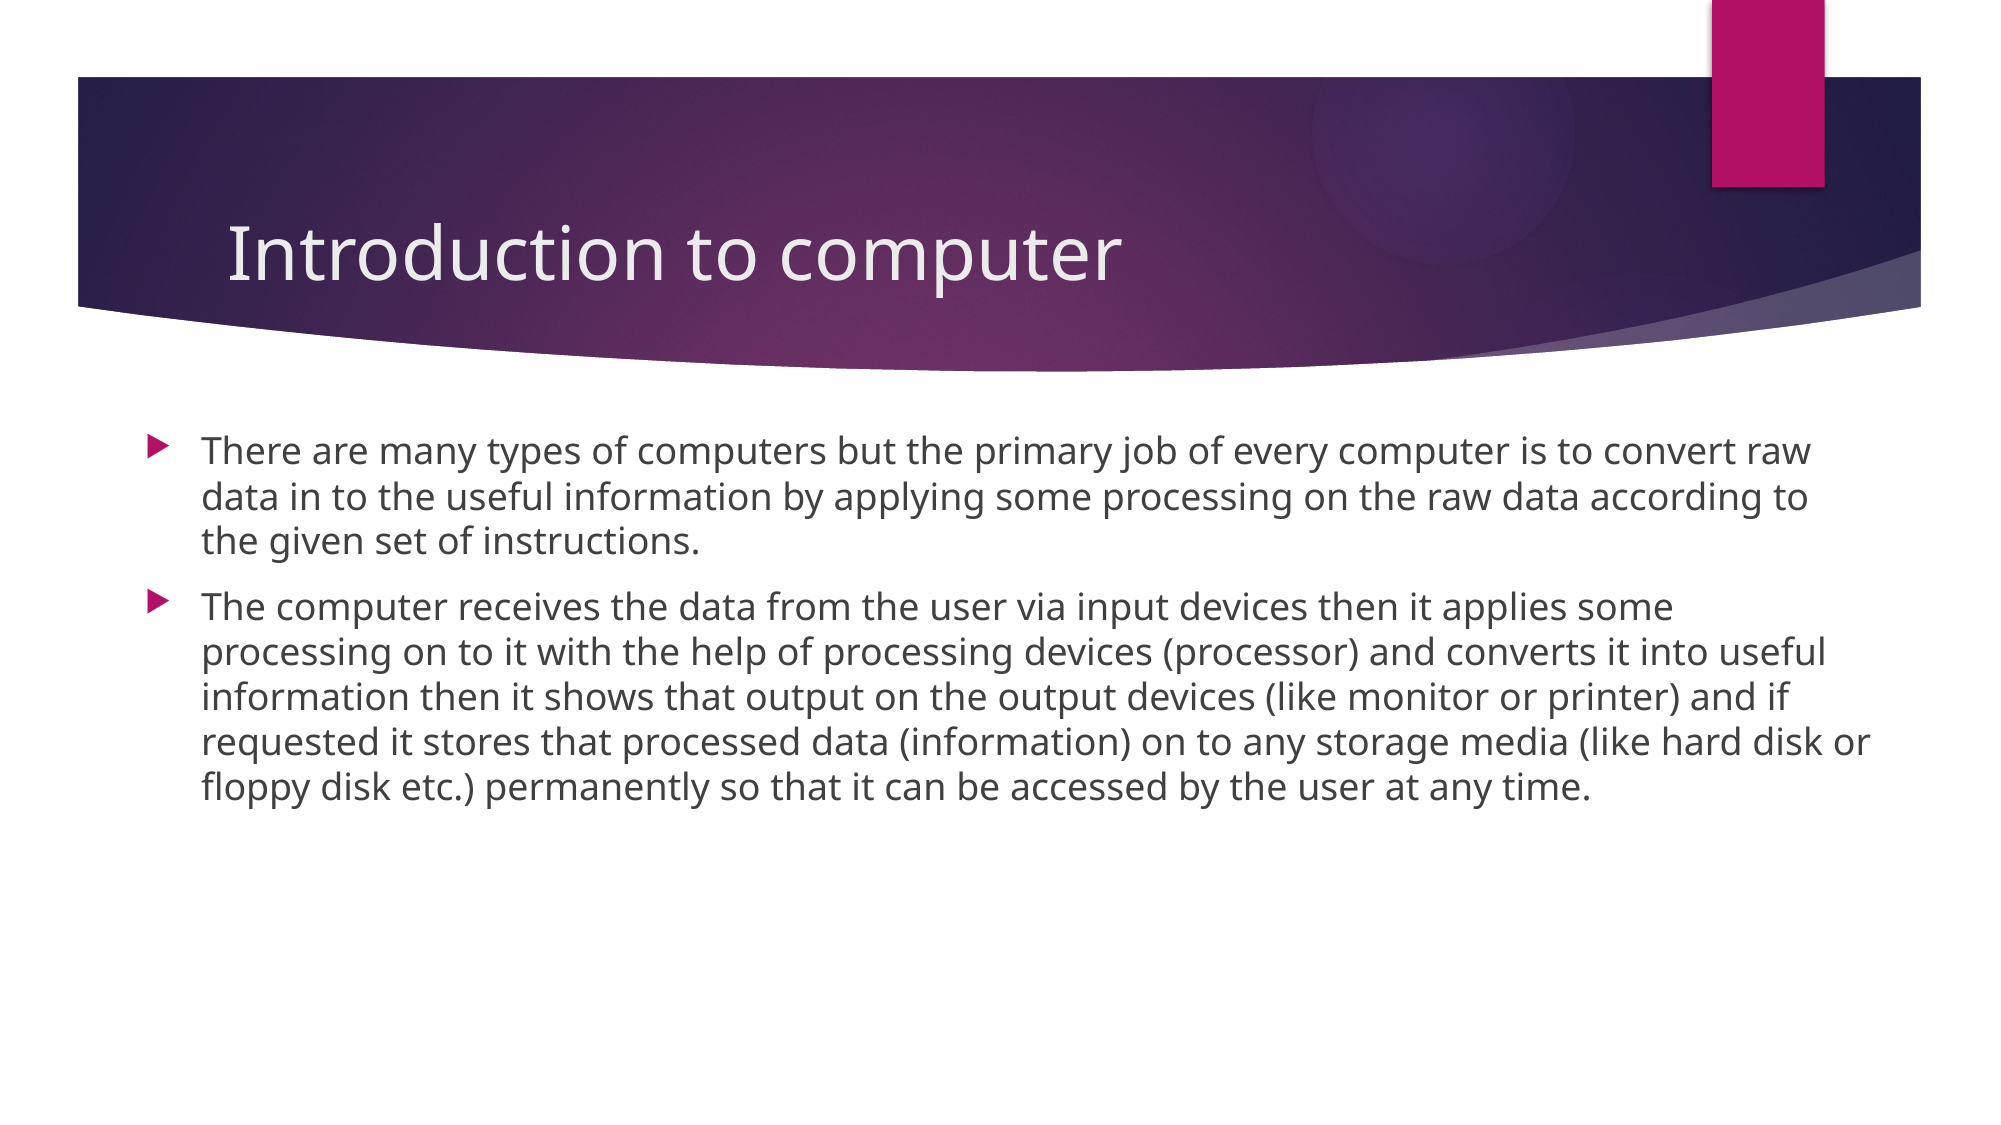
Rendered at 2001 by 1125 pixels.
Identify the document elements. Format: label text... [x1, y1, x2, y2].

title Introduction to computer [212, 161, 1788, 341]
list There are many types of computers but the primary job of every computer is to convert raw data in to the useful information by applying some processing on the raw data according to the given set of instructions. The computer receives the data from the user via input devices then it applies some processing on to it with the help of processing devices (processor) and converts it into useful information then it shows that output on the output devices (like monitor or printer) and if requested it stores that processed data (information) on to any storage media (like hard disk or floppy disk etc.) permanently so that it can be accessed by the user at any time. [129, 419, 1890, 1065]
